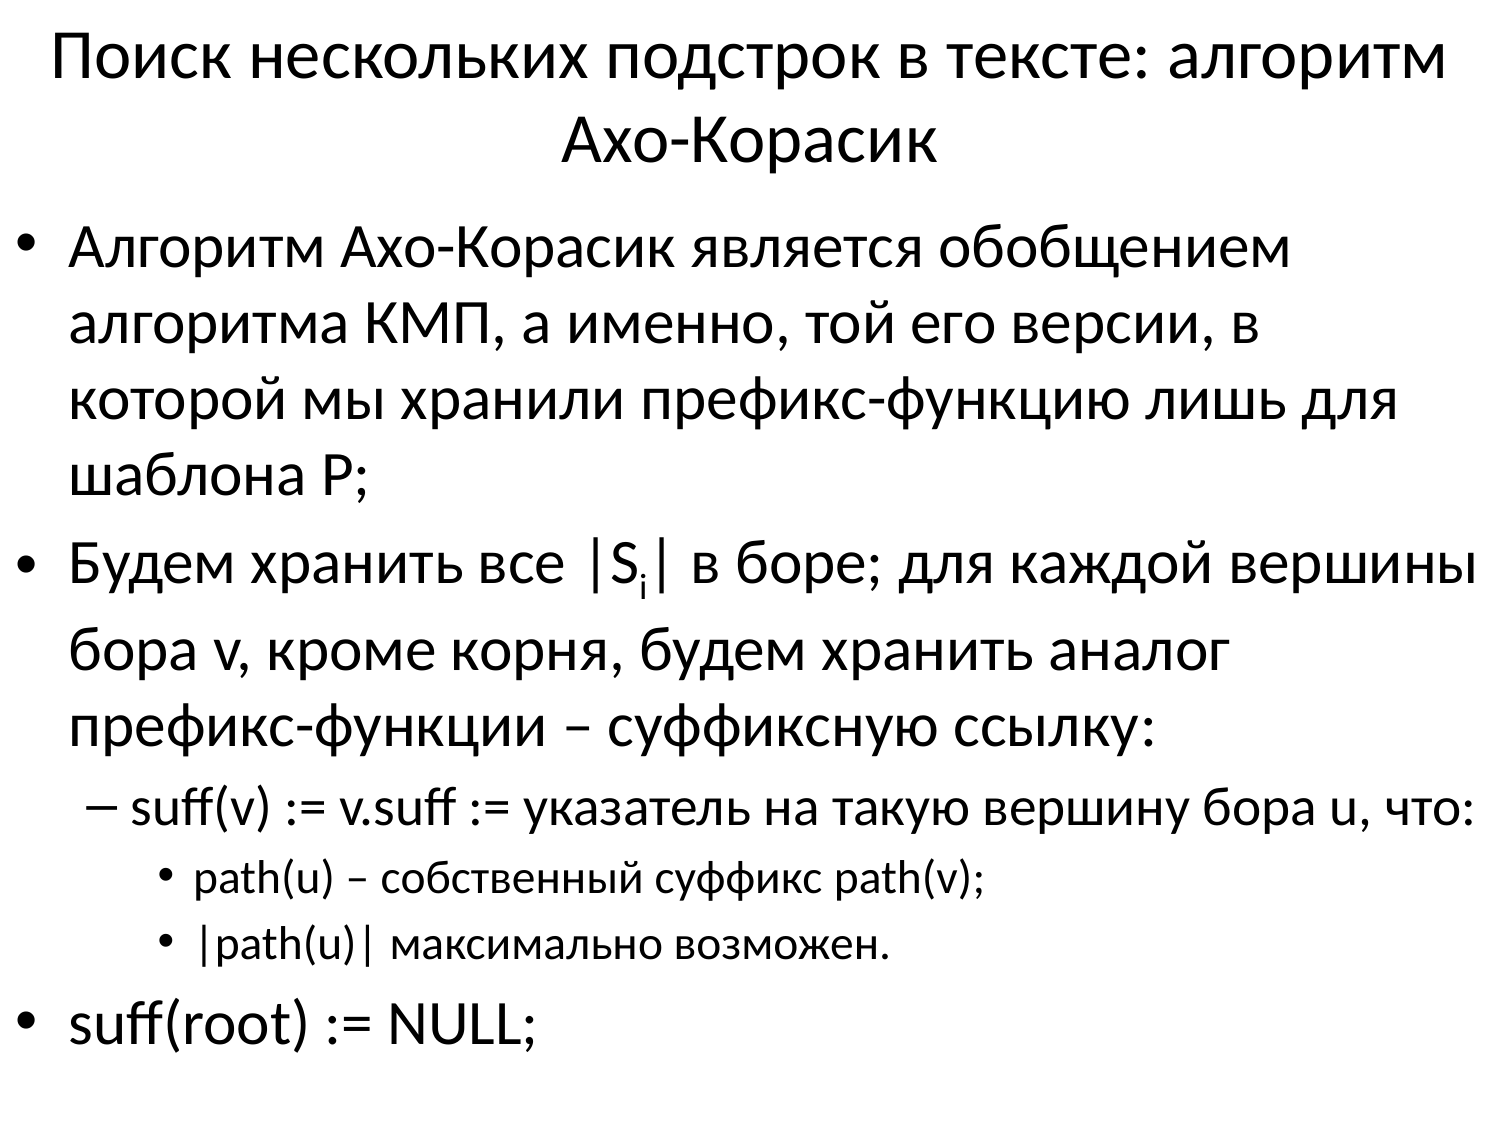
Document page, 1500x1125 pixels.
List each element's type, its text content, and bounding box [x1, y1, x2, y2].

list Алгоритм Ахо-Корасик является обобщением алгоритма КМП, а именно, той его версии, в которой мы хранили префикс-функцию лишь для шаблона P; Будем хранить все |Si| в боре; для каждой вершины бора v, кроме корня, будем хранить аналог префикс-функции – суффиксную ссылку: suff(v) := v.suff := указатель на такую вершину бора u, что: path(u) – собственный суффикс path(v); |path(u)| максимально возможен. suff(root) := NULL; [0, 196, 1500, 1125]
title Поиск нескольких подстрок в тексте: алгоритм Ахо-Корасик [0, 0, 1500, 185]
